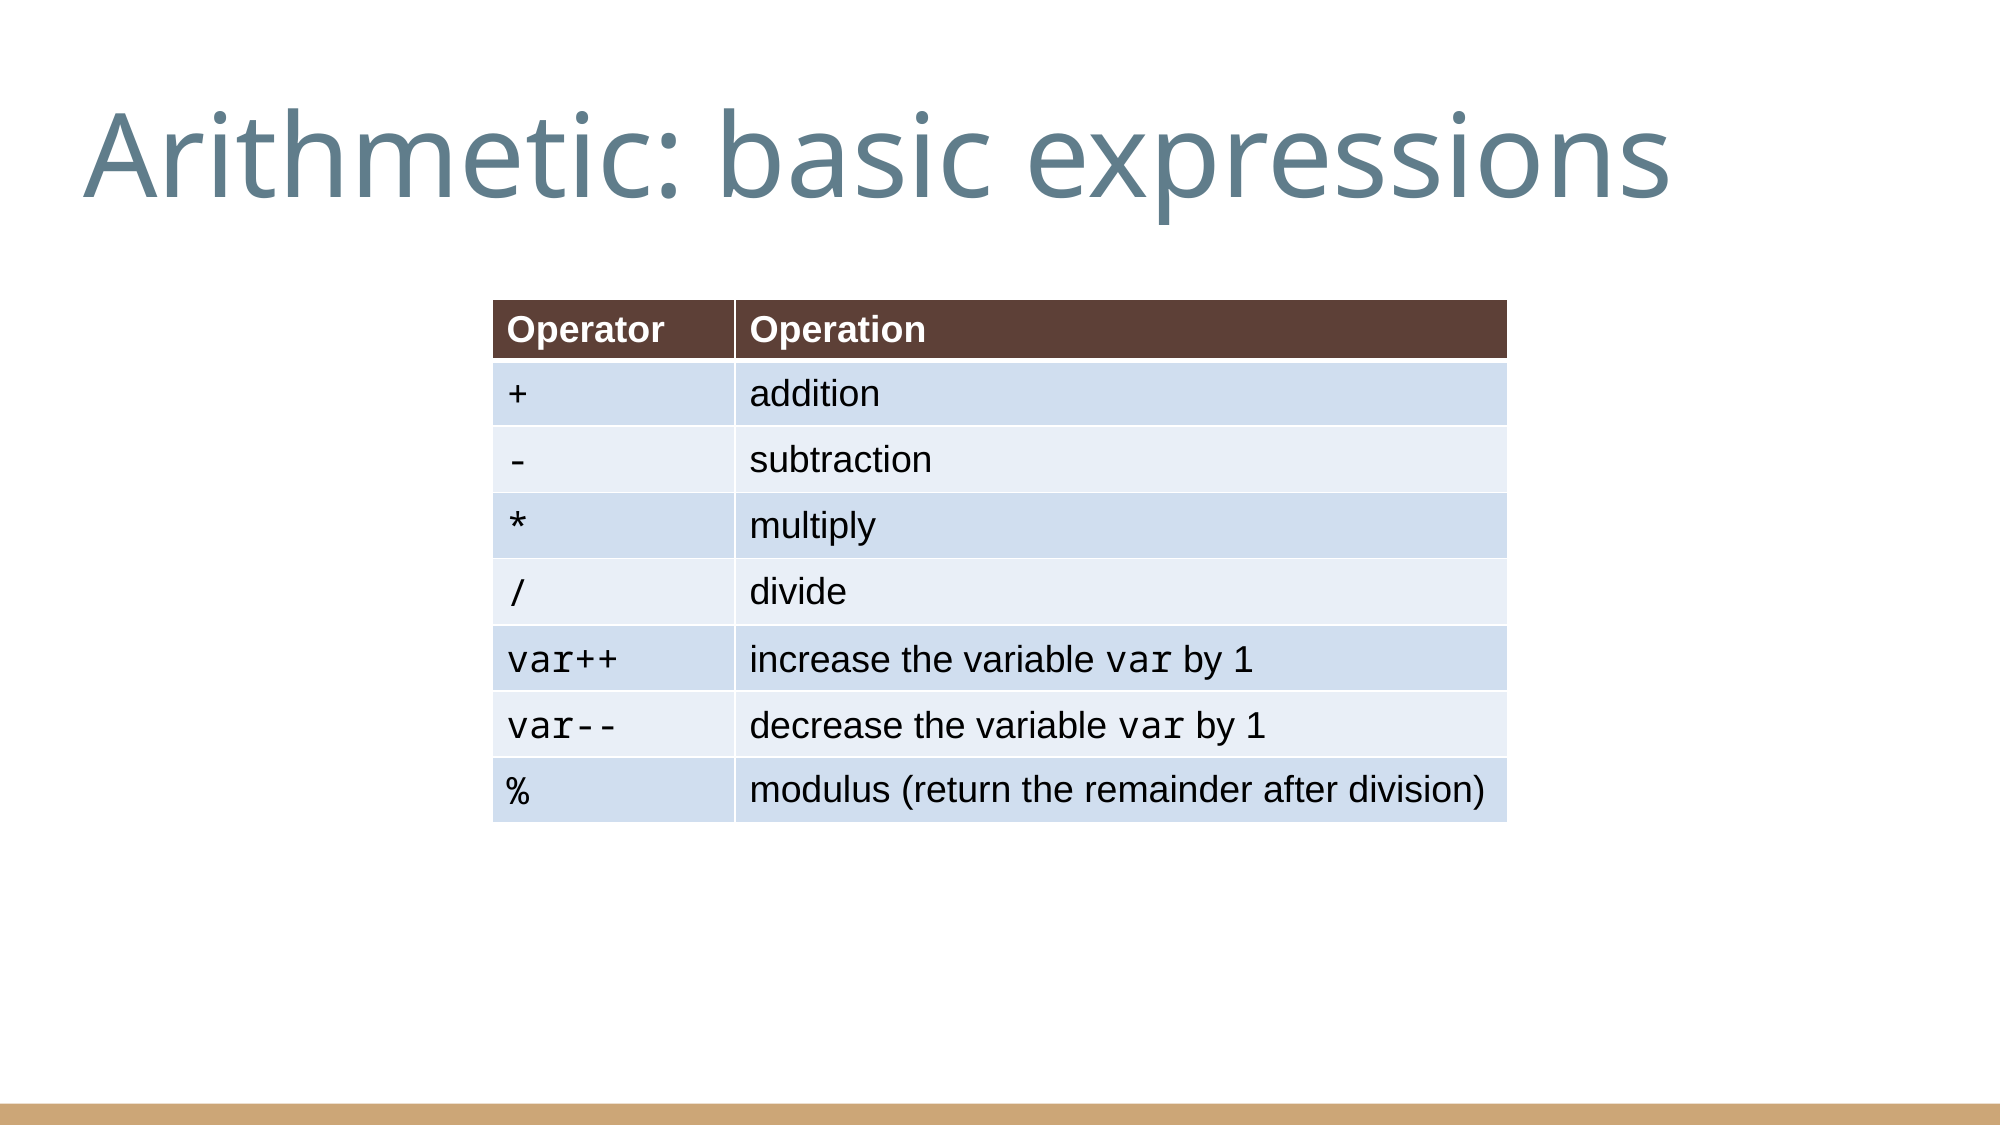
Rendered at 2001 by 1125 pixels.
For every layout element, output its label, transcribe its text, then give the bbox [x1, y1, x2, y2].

table_cell + [493, 363, 734, 425]
table_cell % [493, 758, 734, 822]
table_cell decrease the variable var by 1 [736, 692, 1507, 756]
table_cell multiply [736, 493, 1507, 558]
table_cell subtraction [736, 427, 1507, 492]
table_cell increase the variable var by 1 [736, 626, 1507, 690]
table_cell divide [736, 559, 1507, 624]
table_header Operator [493, 300, 734, 358]
table_cell - [493, 427, 734, 492]
table_cell * [493, 493, 734, 558]
table_header Operation [736, 300, 1507, 358]
table_cell addition [736, 363, 1507, 425]
table_cell / [493, 559, 734, 624]
table_cell var-- [493, 692, 734, 756]
table_cell var++ [493, 626, 734, 690]
title Arithmetic: basic expressions [68, 69, 1932, 251]
table_cell modulus (return the remainder after division) [736, 758, 1507, 822]
